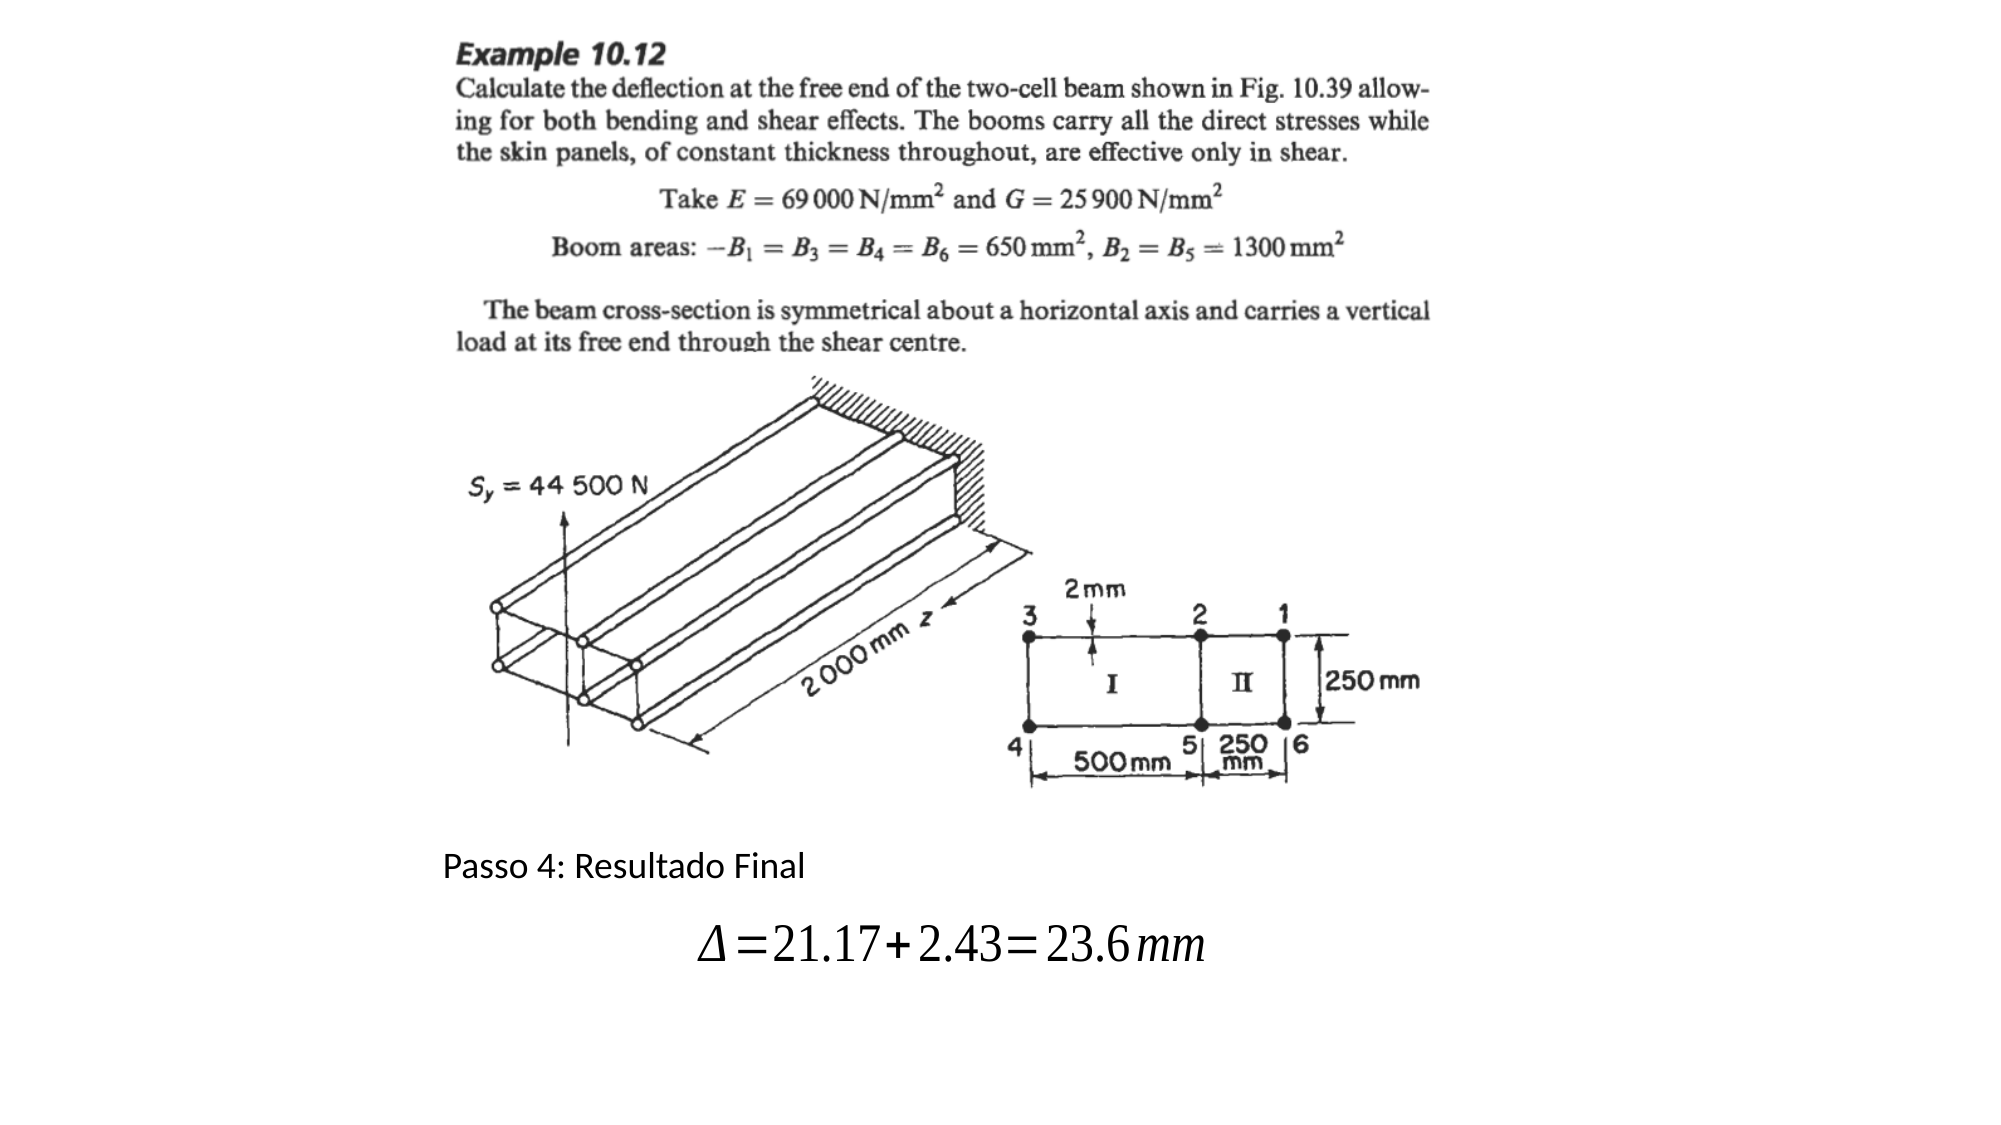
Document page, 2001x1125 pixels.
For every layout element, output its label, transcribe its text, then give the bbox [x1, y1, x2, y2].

text_box Passo 4: Resultado Final [428, 833, 822, 894]
picture [439, 20, 1465, 815]
